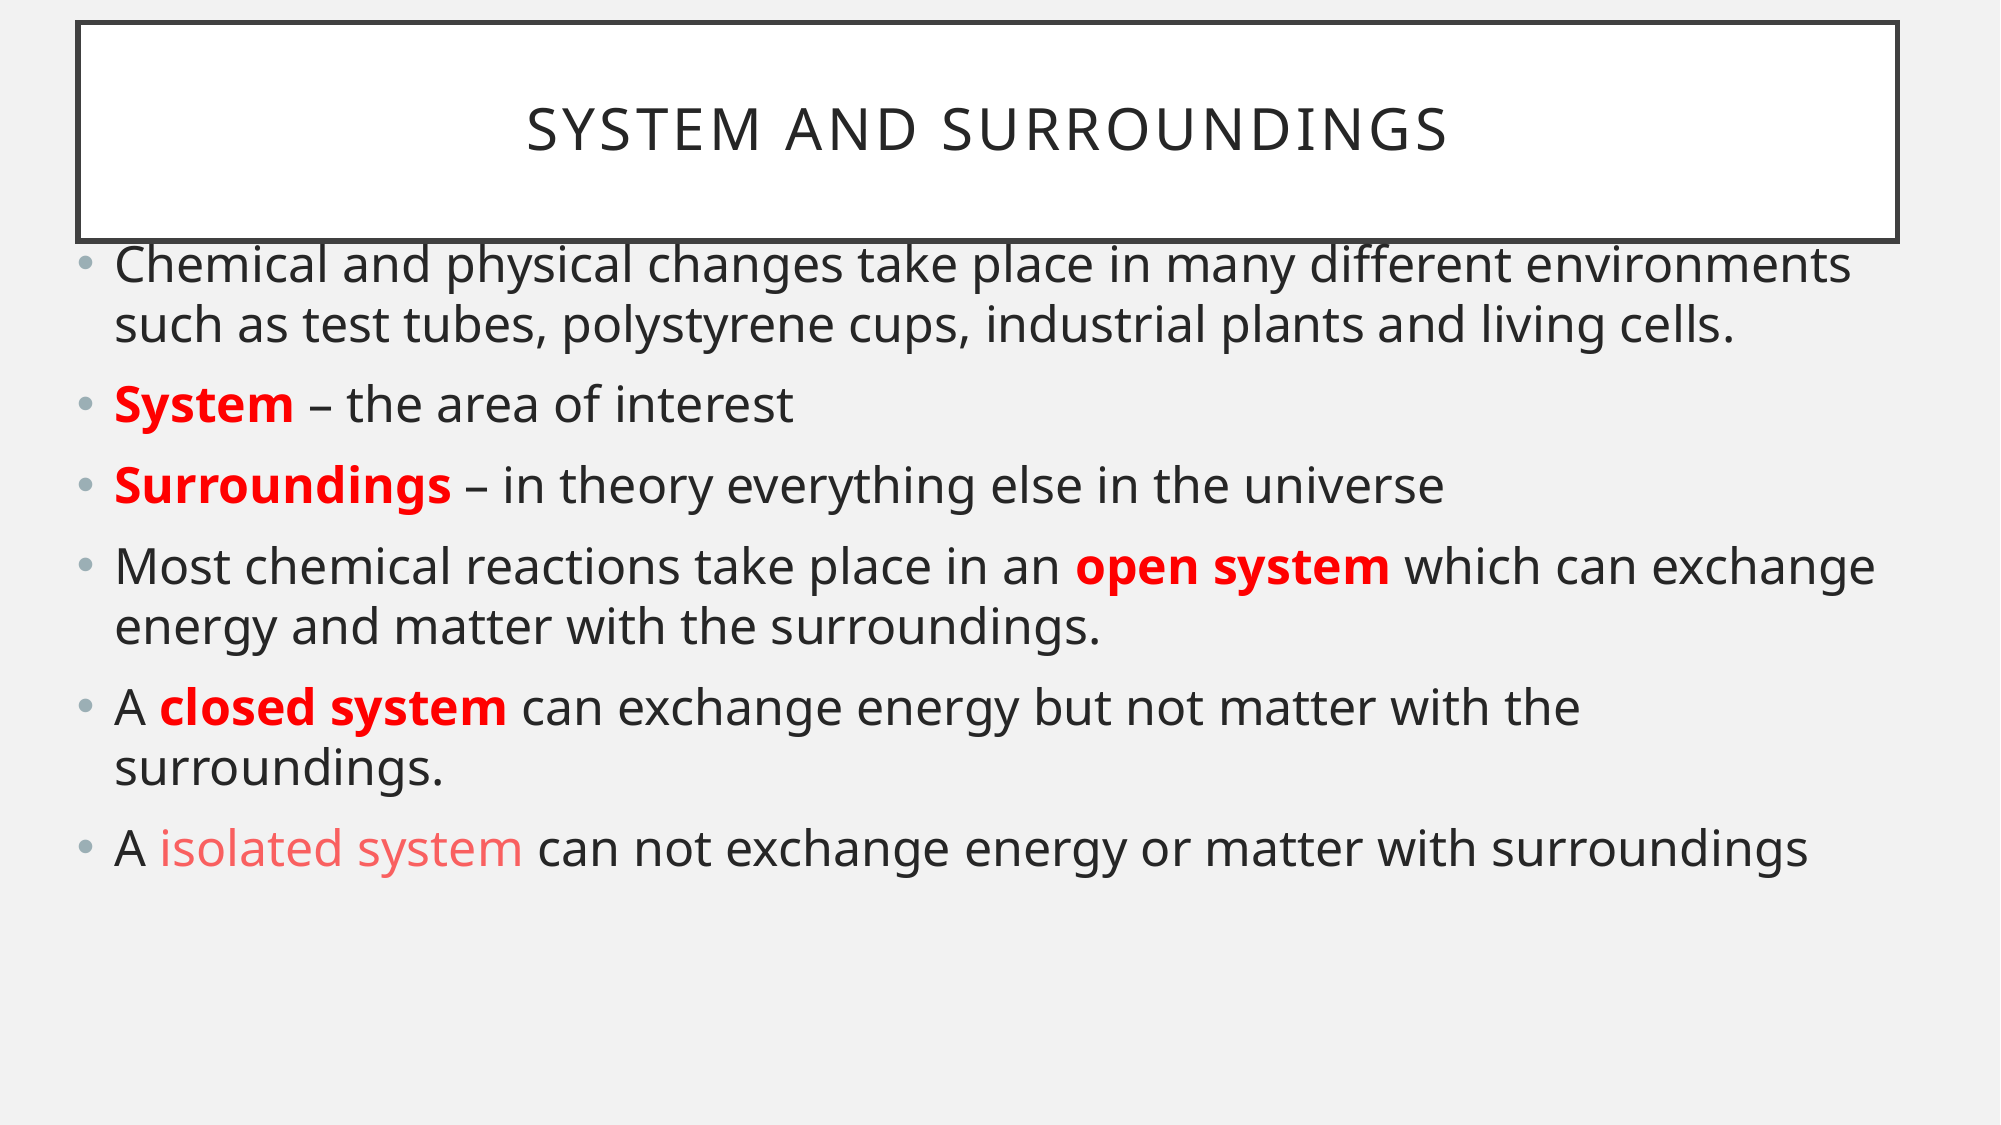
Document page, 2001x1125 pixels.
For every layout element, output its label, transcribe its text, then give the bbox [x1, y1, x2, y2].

title System and surroundings [75, 20, 1900, 224]
list Chemical and physical changes take place in many different environments such as test tubes, polystyrene cups, industrial plants and living cells. System – the area of interest Surroundings – in theory everything else in the universe Most chemical reactions take place in an open system which can exchange energy and matter with the surroundings. A closed system can exchange energy but not matter with the surroundings. A isolated system can not exchange energy or matter with surroundings [61, 224, 1939, 982]
